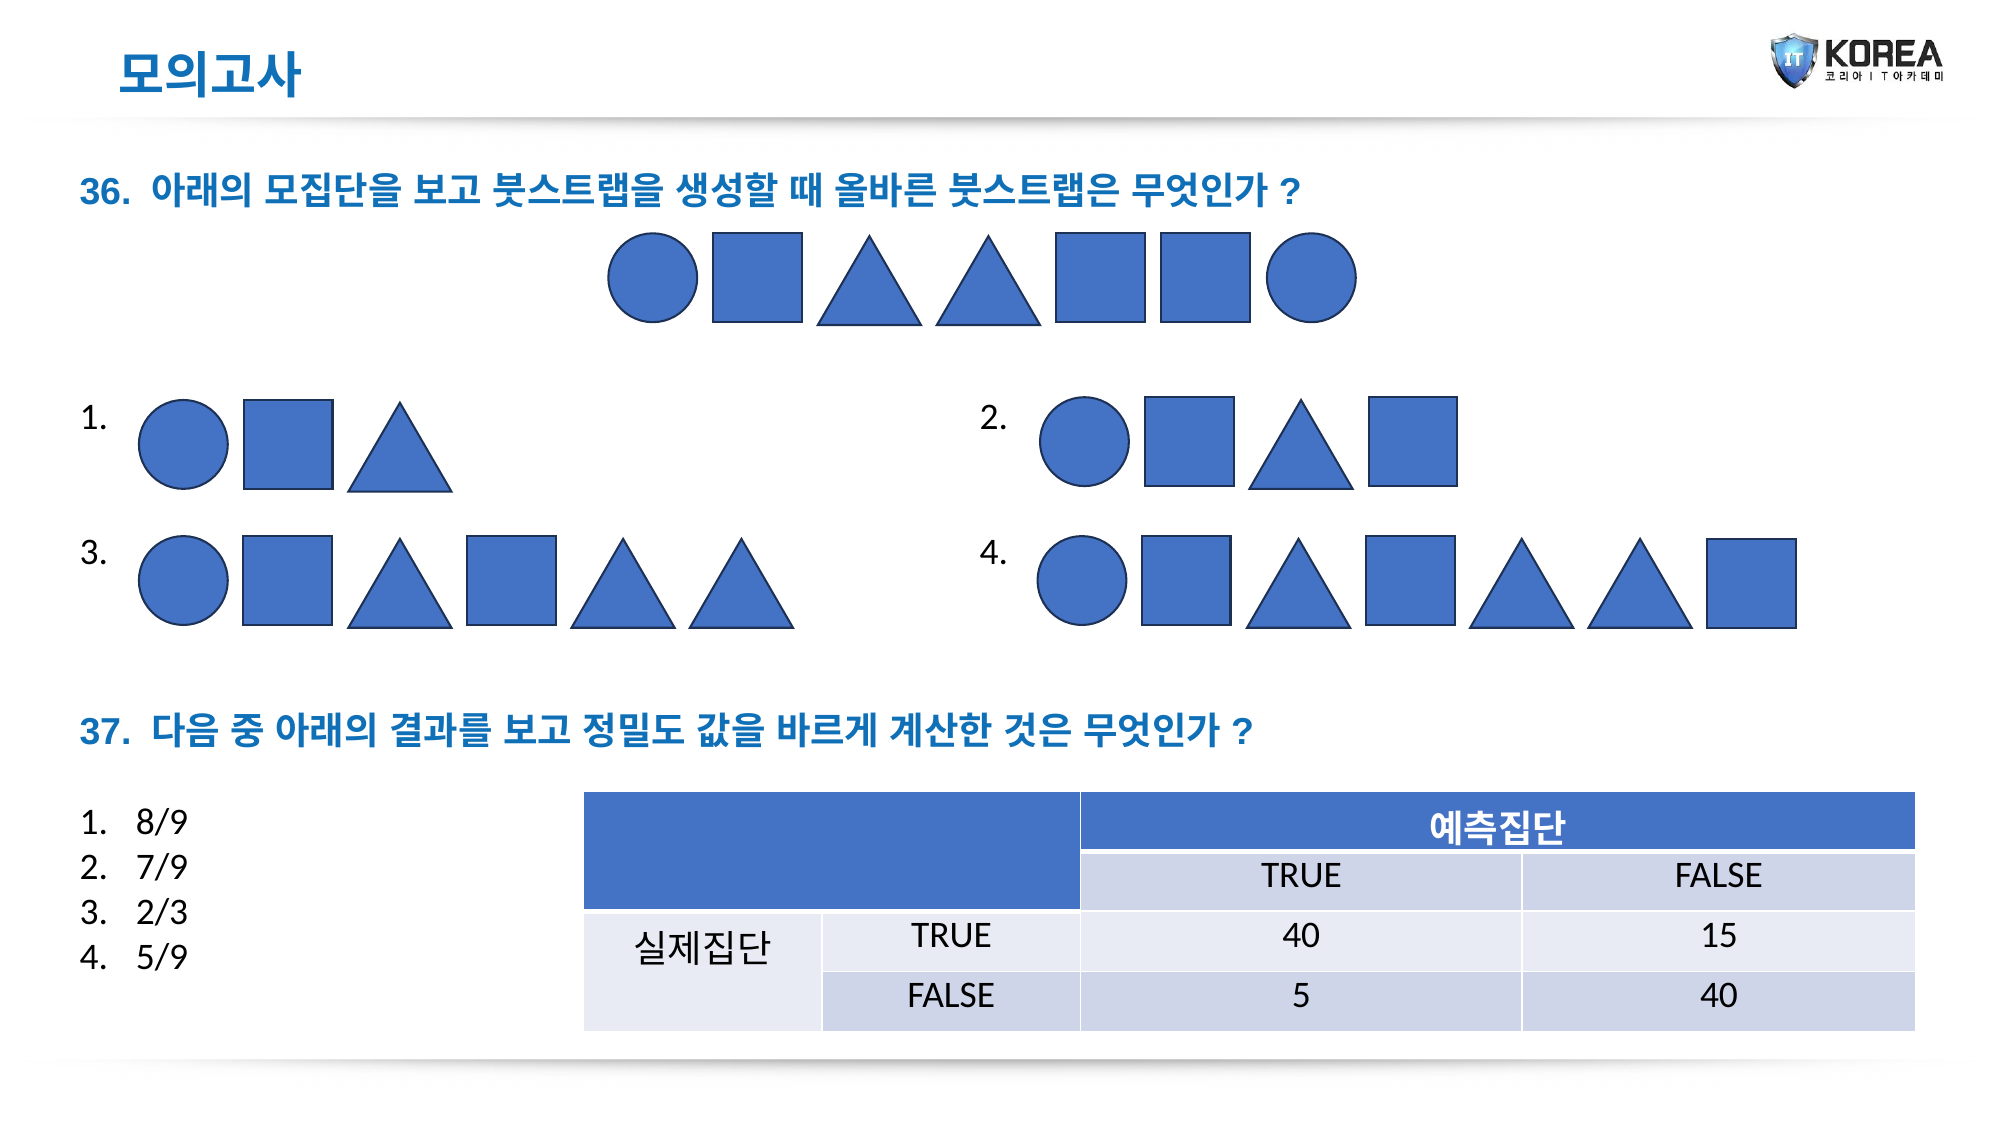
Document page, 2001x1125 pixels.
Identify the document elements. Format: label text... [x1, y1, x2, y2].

text_box [1365, 535, 1456, 626]
text_box [712, 232, 803, 323]
picture [1741, 11, 1984, 109]
table_cell 15 [1523, 912, 1915, 971]
table_cell 실제집단 [584, 914, 821, 1031]
text_box [1160, 232, 1251, 323]
picture [0, 116, 2000, 142]
picture [0, 1058, 2001, 1085]
text_box [1468, 536, 1576, 629]
text_box [1247, 397, 1355, 490]
text_box [1144, 396, 1235, 487]
table_cell 40 [1523, 972, 1915, 1031]
text_box [1586, 536, 1694, 629]
text_box [242, 535, 333, 626]
text_box [1036, 535, 1128, 627]
text_box [1245, 536, 1352, 629]
text_box [346, 536, 454, 629]
text_box [1368, 396, 1458, 487]
text_box [137, 398, 229, 490]
table_cell TRUE [823, 914, 1080, 971]
table_header [584, 792, 1080, 909]
text_box [1038, 396, 1130, 488]
text_box [1141, 535, 1232, 626]
text_box [607, 232, 699, 324]
text_box 36. 아래의 모집단을 보고 붓스트랩을 생성할 때 올바른 붓스트랩은 무엇인가? 1. 2. 3. 4. 37. 다음 중 아래의 결과를 보고 정밀도 값을 바르게 계산한 것은 무엇인가? 8/9 7/9 2/3 5/9 [64, 159, 1969, 984]
table_cell FALSE [1523, 854, 1915, 910]
text_box [1706, 538, 1797, 629]
table_header 예측집단 [1081, 792, 1915, 849]
text_box [346, 400, 454, 493]
text_box 모의고사 [0, 12, 1500, 112]
text_box [243, 399, 334, 490]
table_cell 40 [1081, 912, 1521, 971]
table_cell FALSE [823, 972, 1080, 1031]
text_box [816, 234, 923, 327]
table_cell 5 [1081, 972, 1521, 1031]
text_box [569, 536, 677, 629]
text_box [1055, 232, 1146, 323]
text_box [688, 536, 795, 629]
text_box [1265, 232, 1357, 324]
table_cell TRUE [1081, 854, 1521, 910]
text_box [137, 535, 229, 627]
text_box [935, 234, 1042, 327]
text_box [466, 535, 557, 626]
